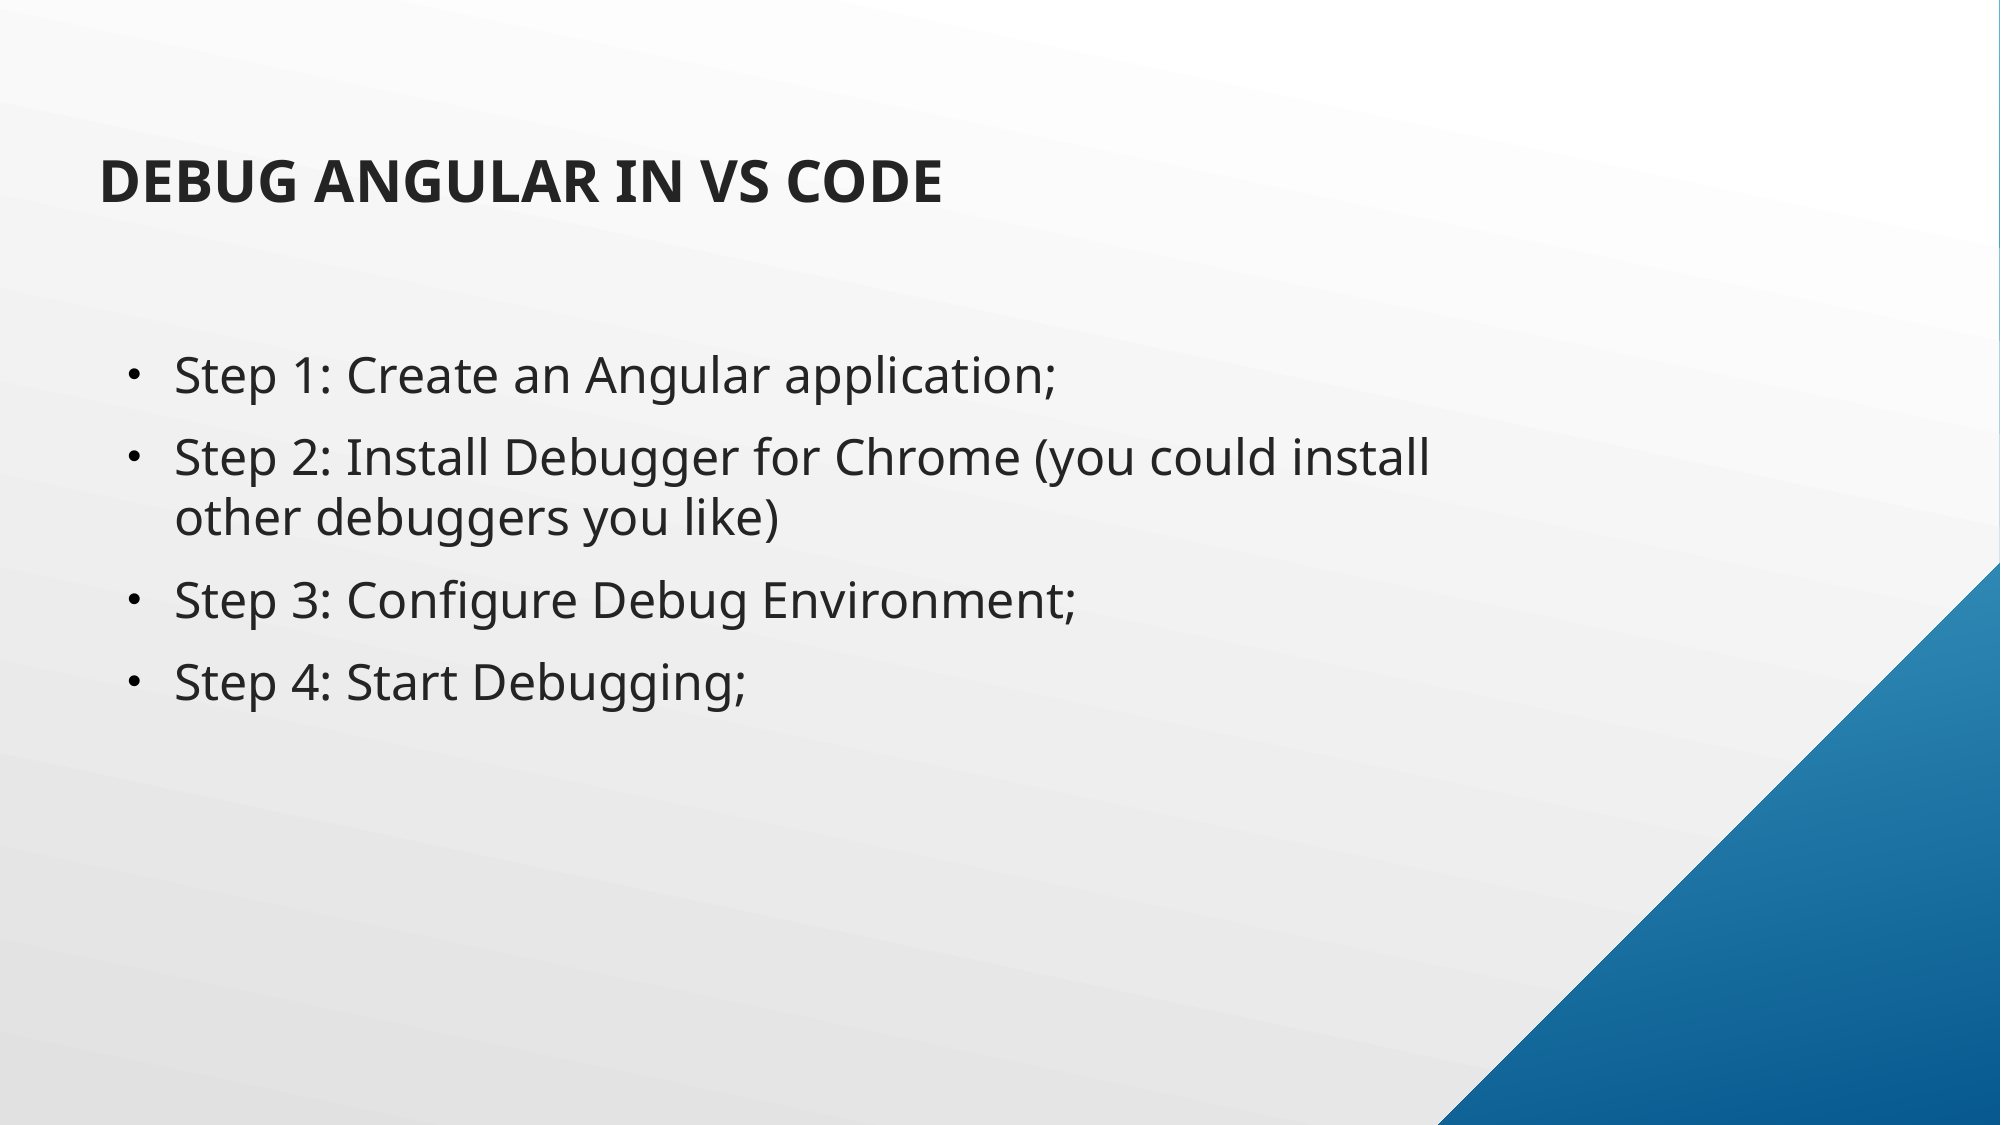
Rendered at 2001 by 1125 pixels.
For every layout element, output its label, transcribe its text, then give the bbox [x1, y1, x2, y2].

text_box [0, 0, 2000, 1125]
title Debug angular in VS code [83, 55, 1484, 303]
text_box [1440, 565, 2000, 1125]
list Step 1: Create an Angular application; Step 2: Install Debugger for Chrome (you could install other debuggers you like) Step 3: Configure Debug Environment; Step 4: Start Debugging; [112, 265, 1513, 859]
